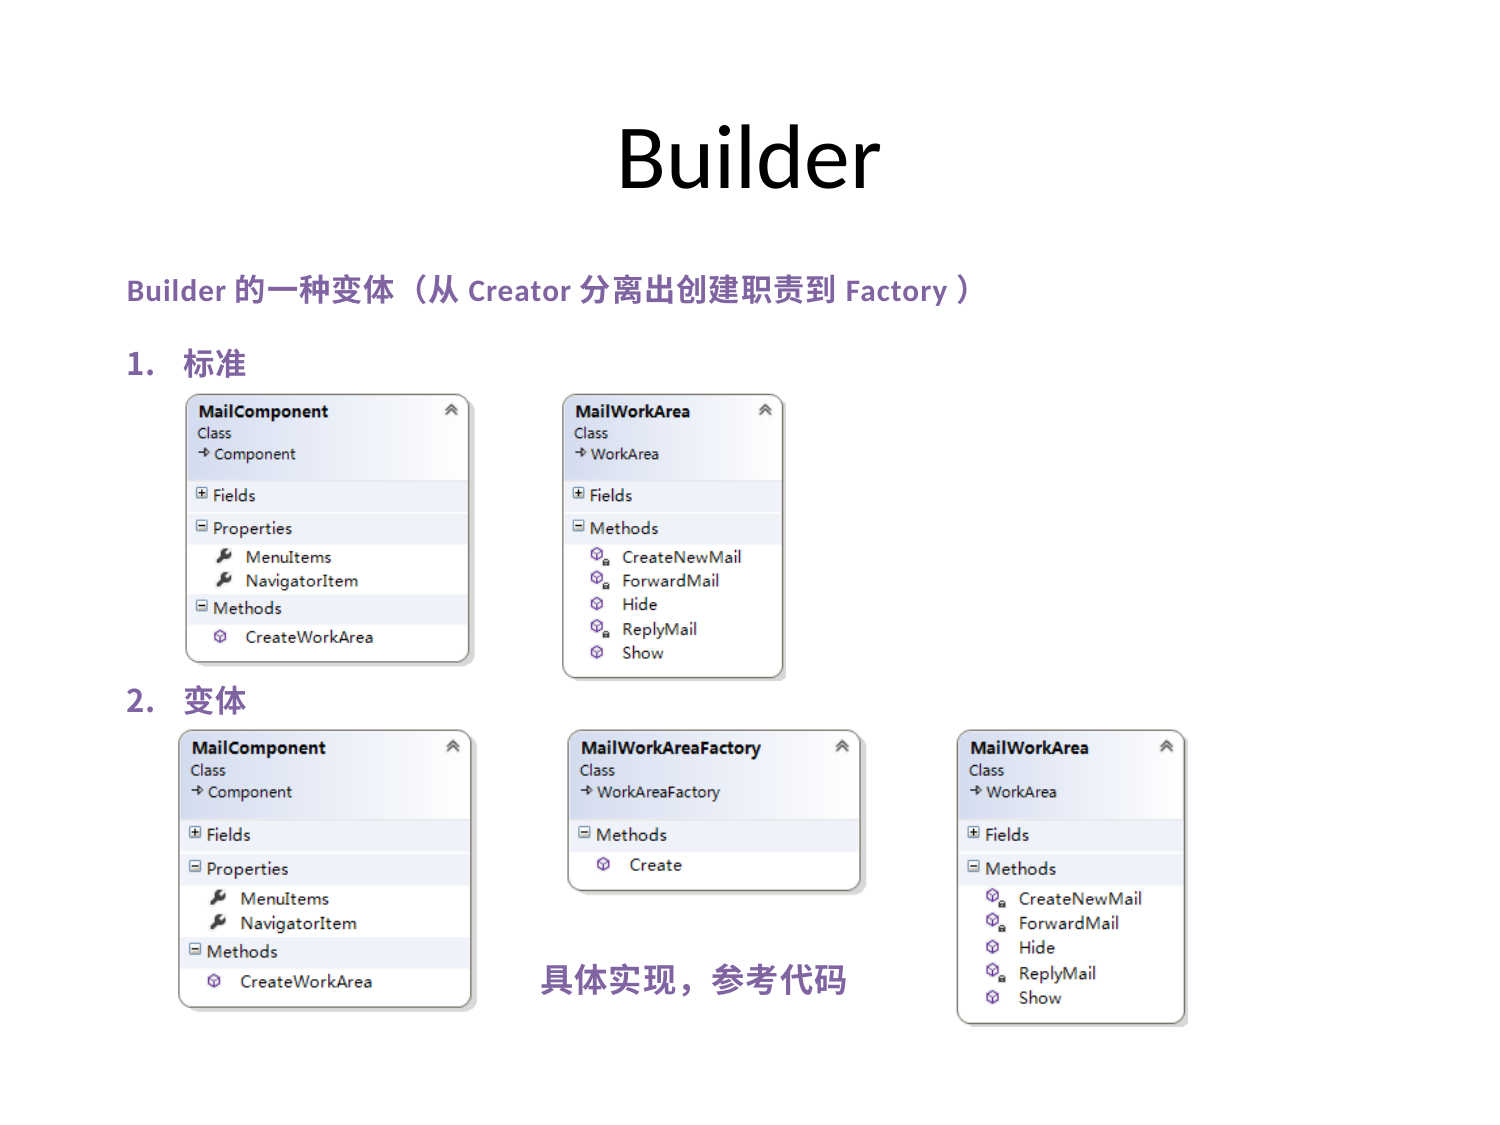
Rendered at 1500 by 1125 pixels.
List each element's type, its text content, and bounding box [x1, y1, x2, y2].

text_box Builder [103, 59, 1397, 244]
picture [182, 390, 786, 681]
text_box Builder的一种变体（从Creator分离出创建职责到Factory） 标准 变体 [112, 255, 1388, 1071]
picture [177, 727, 1188, 1027]
